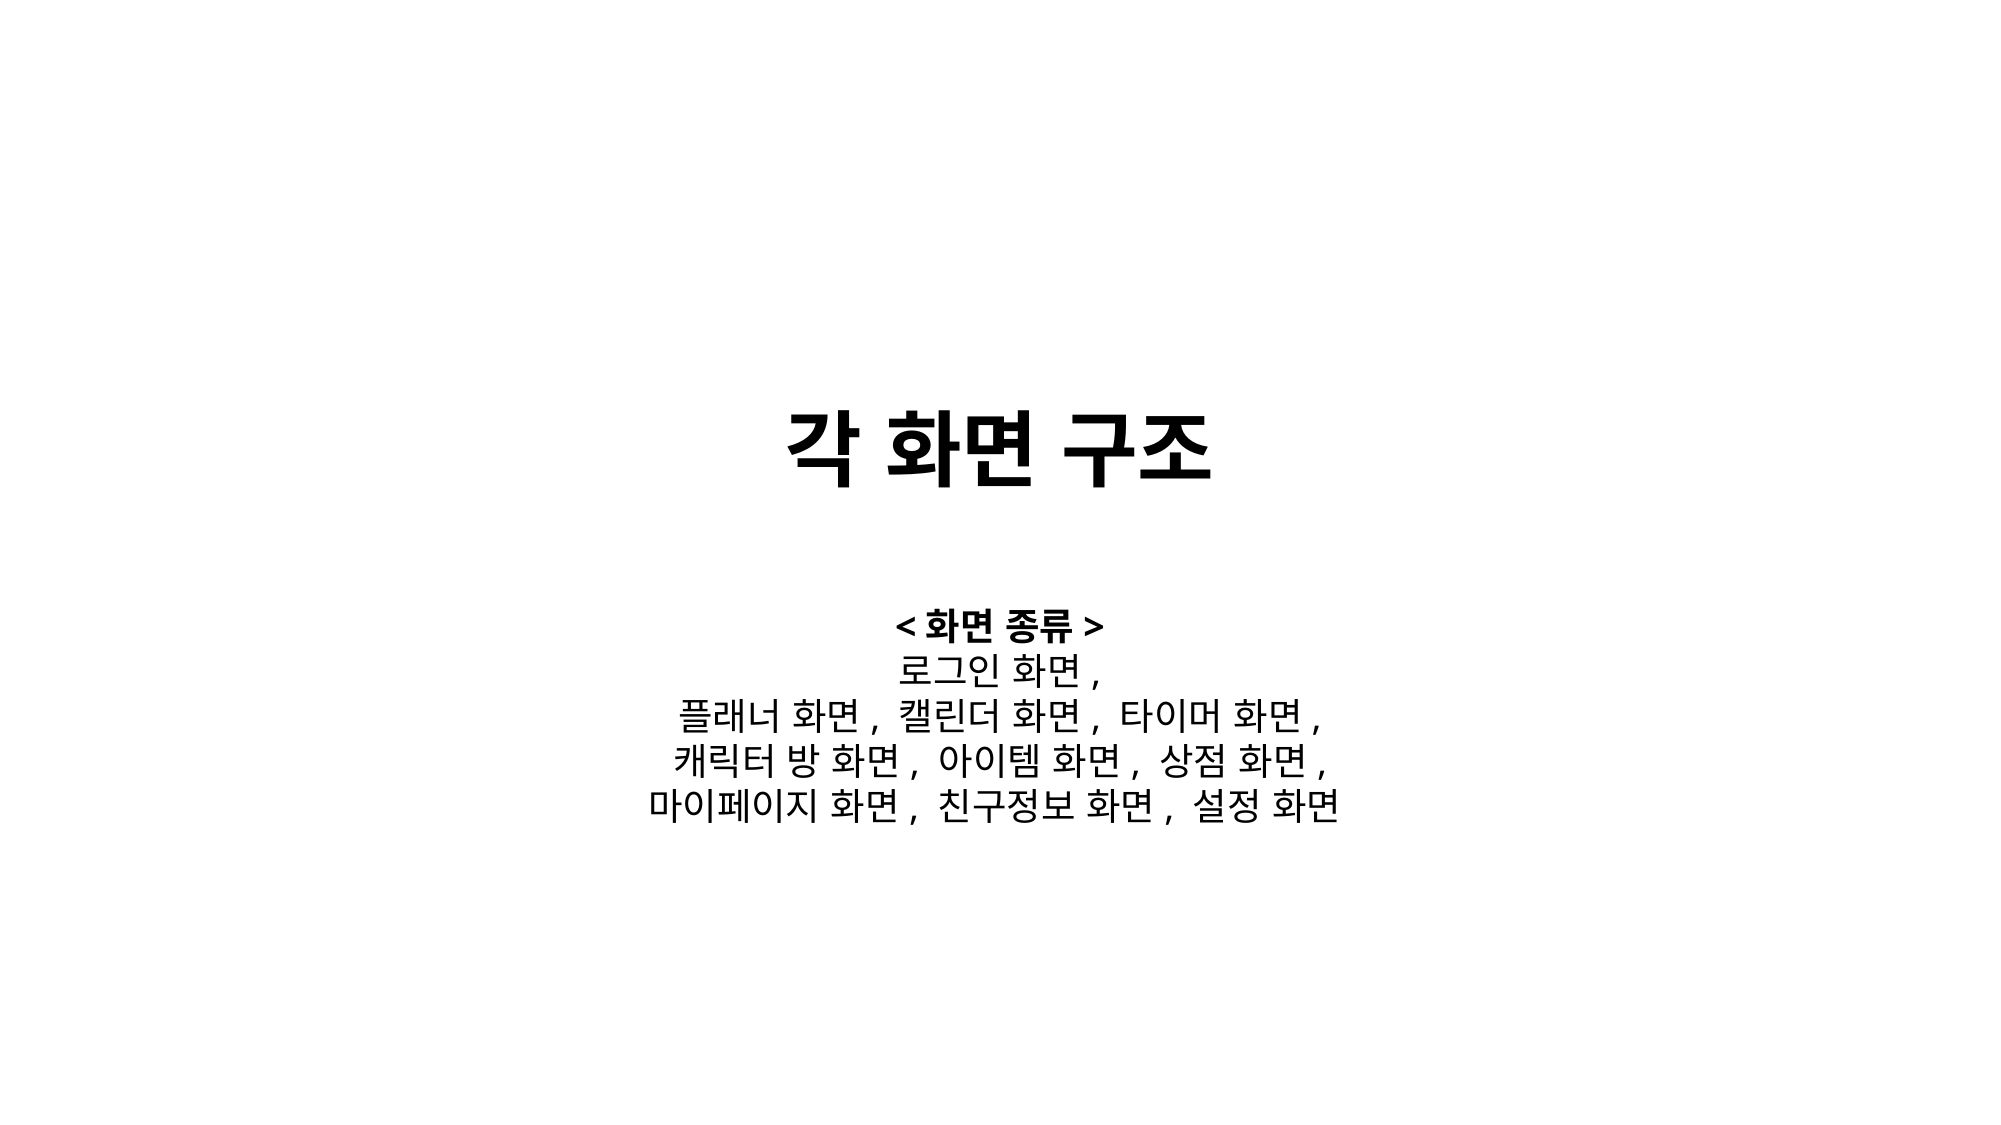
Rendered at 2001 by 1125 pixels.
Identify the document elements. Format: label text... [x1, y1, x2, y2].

text_box <화면 종류> 로그인 화면, 플래너 화면, 캘린더 화면, 타이머 화면, 캐릭터 방 화면, 아이템 화면, 상점 화면, 마이페이지 화면, 친구정보 화면, 설정 화면 [558, 595, 1442, 836]
text_box 각 화면 구조 [47, 389, 1952, 505]
